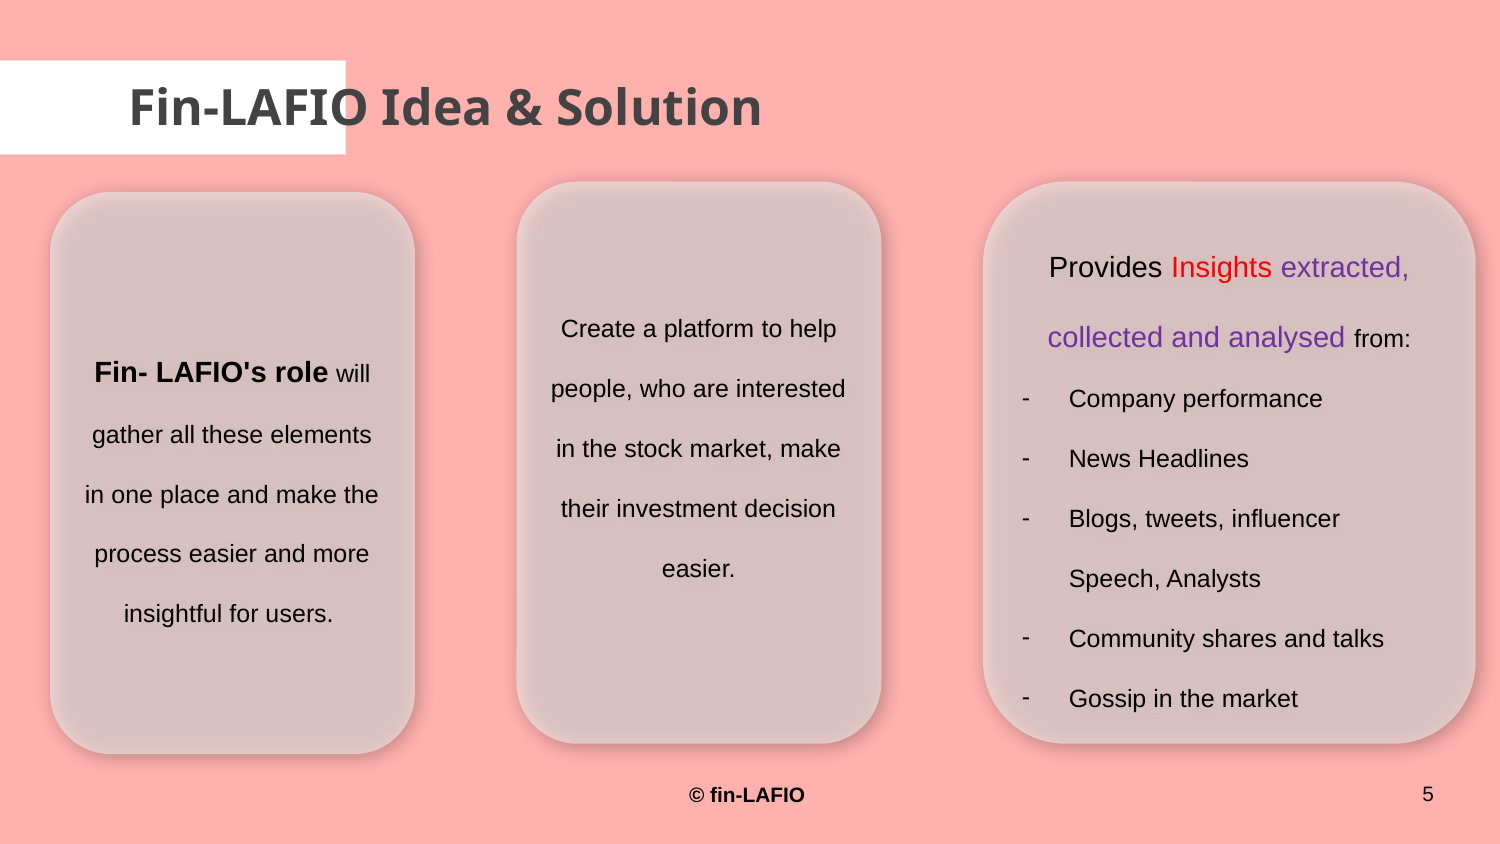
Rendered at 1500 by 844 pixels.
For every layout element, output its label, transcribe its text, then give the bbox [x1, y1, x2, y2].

slide_number 5 [1282, 770, 1449, 816]
text_box Create a platform to help people, who are interested in the stock market, make their investment decision easier. [514, 179, 884, 746]
title Fin-LAFIO Idea & Solution [113, 60, 1449, 155]
text_box Provides Insights extracted, collected and analysed from: Company performance News Headlines Blogs, tweets, influencer Speech, Analysts Community shares and talks Gossip in the market [980, 179, 1478, 746]
text_box Fin- LAFIO's role will gather all these elements in one place and make the process easier and more insightful for users. [47, 189, 417, 757]
